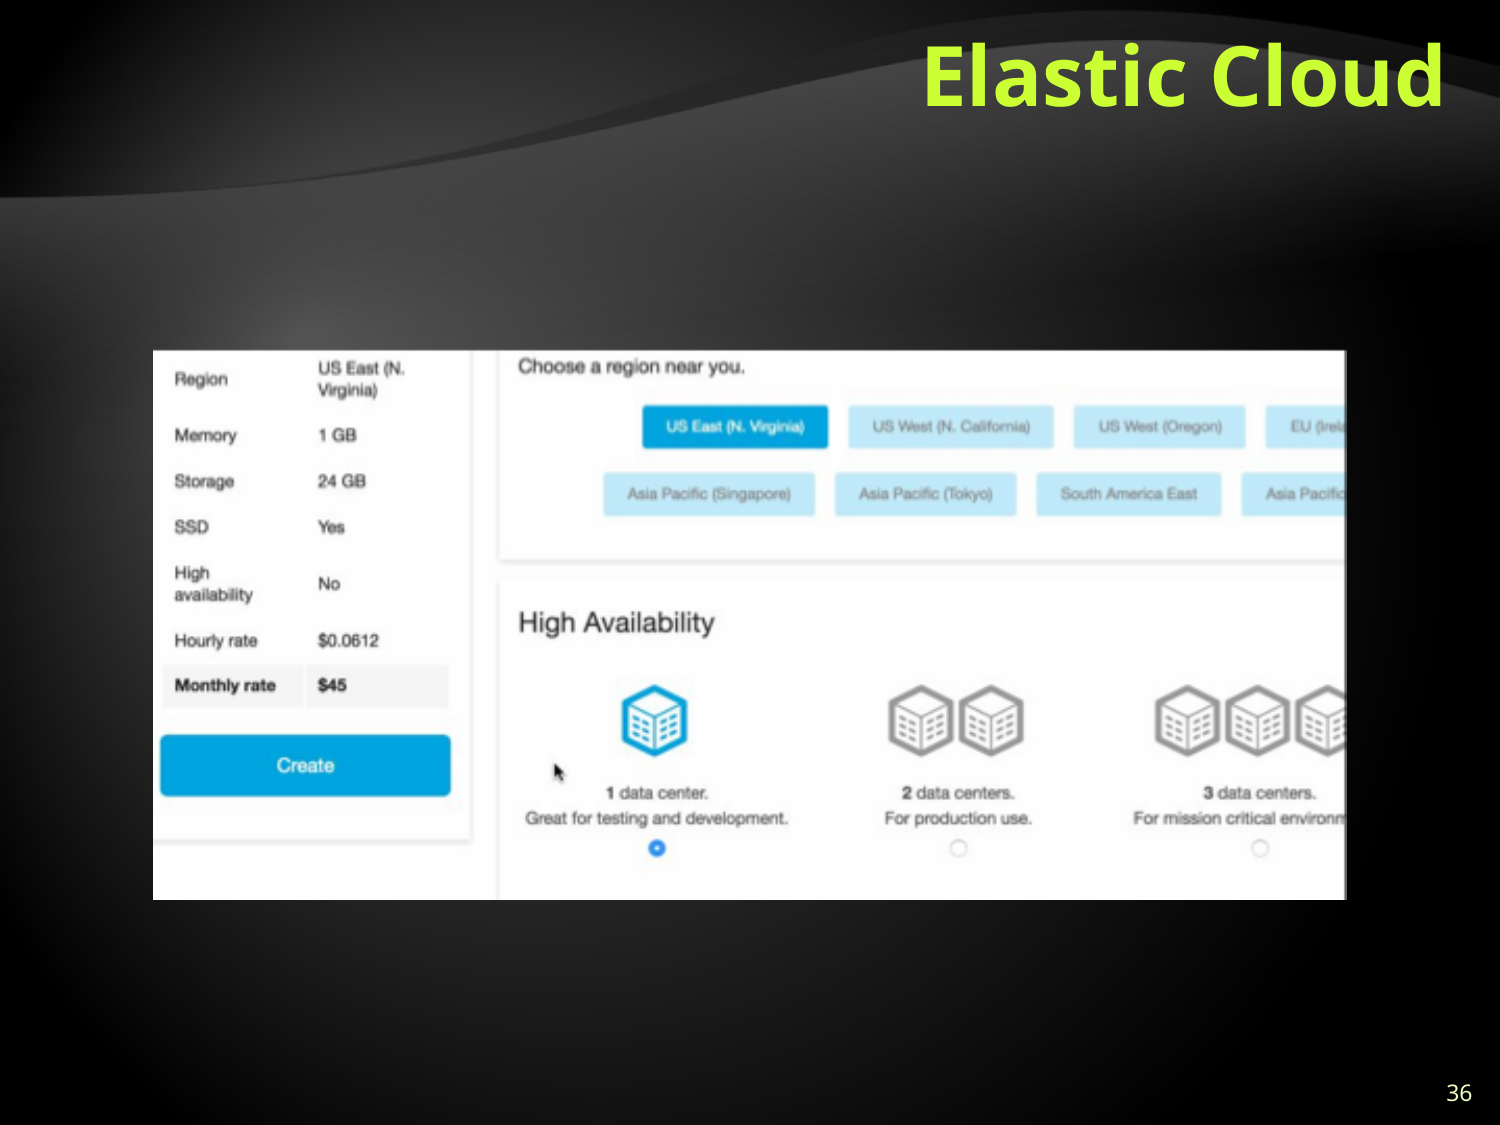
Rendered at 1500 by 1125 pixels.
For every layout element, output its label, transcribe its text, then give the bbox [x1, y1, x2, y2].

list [152, 349, 1348, 901]
slide_number 36 [1412, 1074, 1488, 1113]
picture [0, 0, 1500, 1125]
title Elastic Cloud [300, 12, 1463, 150]
